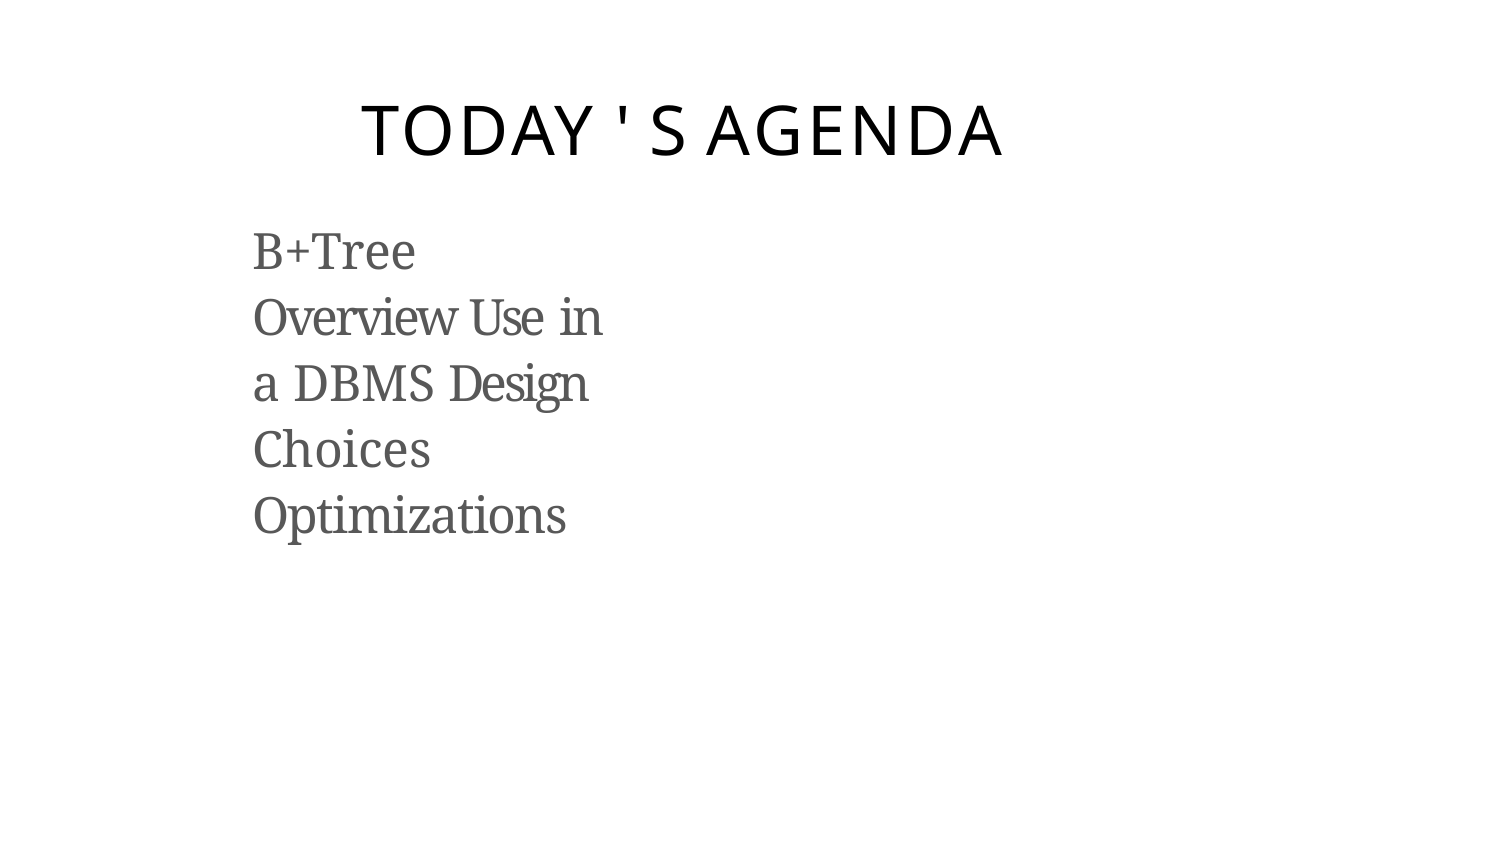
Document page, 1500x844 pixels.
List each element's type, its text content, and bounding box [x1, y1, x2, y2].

title TODAY ' S AGENDA [103, 54, 1397, 199]
text_box B+Tree Overview Use in a DBMS Design Choices Optimizations [250, 211, 610, 544]
